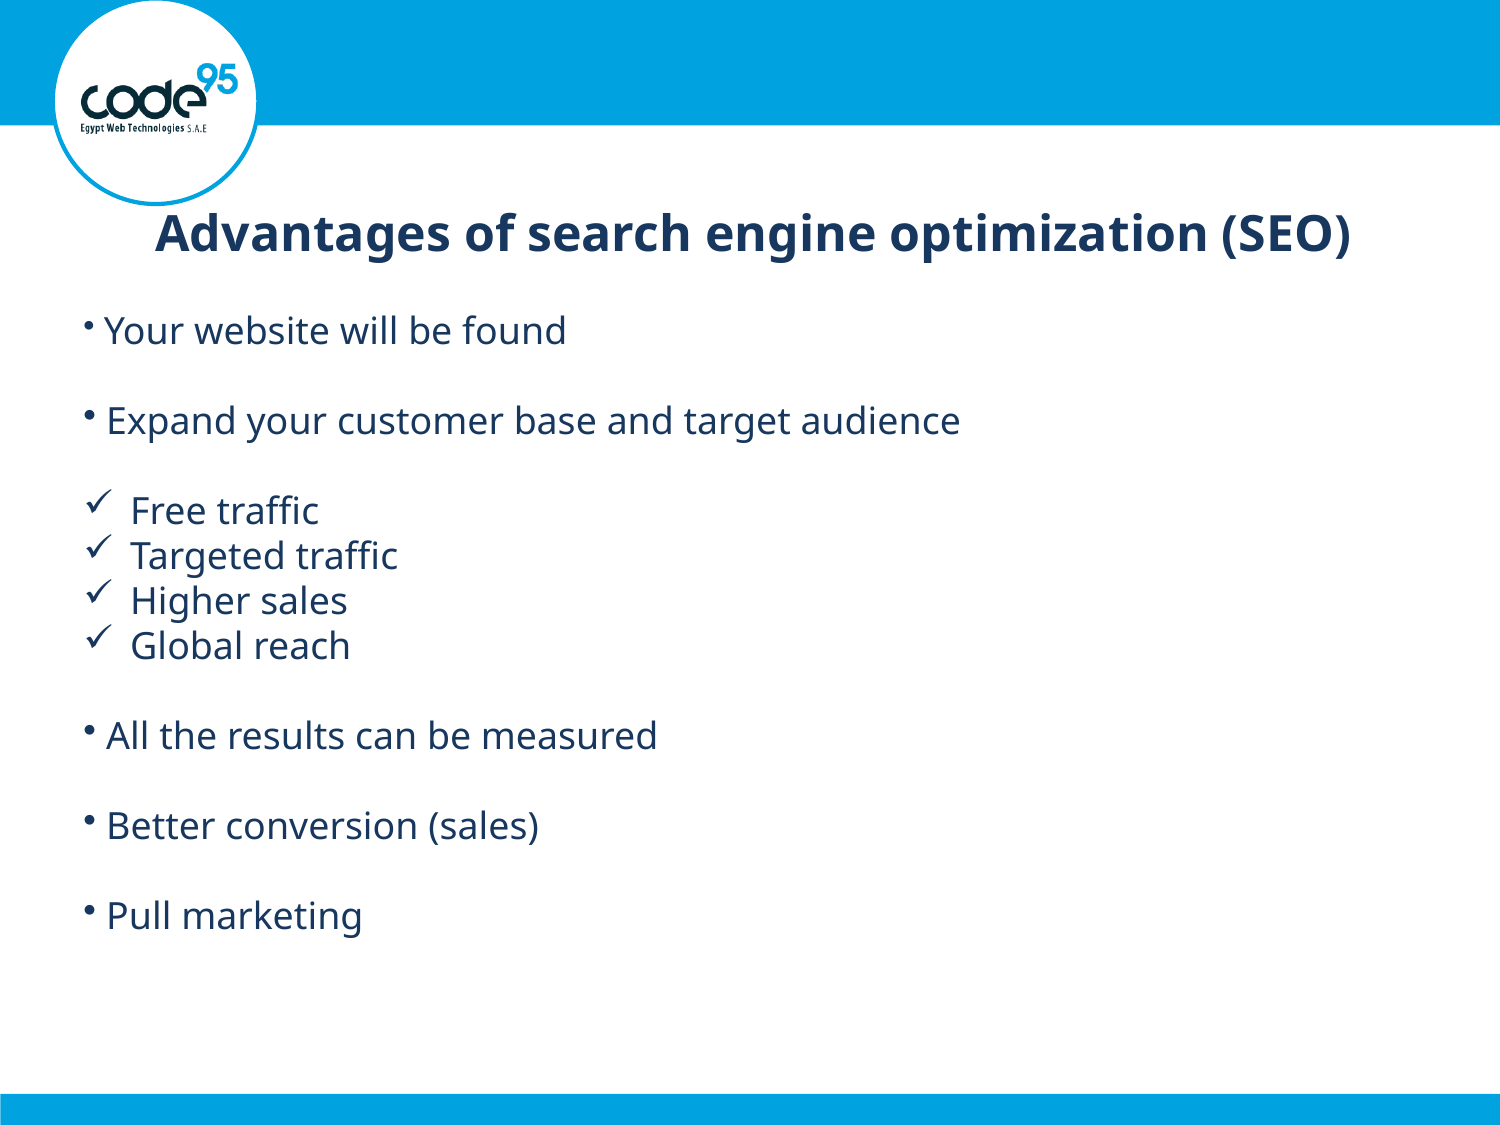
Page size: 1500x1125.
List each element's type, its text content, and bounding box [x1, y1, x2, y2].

text_box Advantages of search engine optimization (SEO) Your website will be found Expand your customer base and target audience Free traffic Targeted traffic Higher sales Global reach All the results can be measured Better conversion (sales) Pull marketing [68, 194, 1439, 945]
picture [71, 46, 242, 145]
